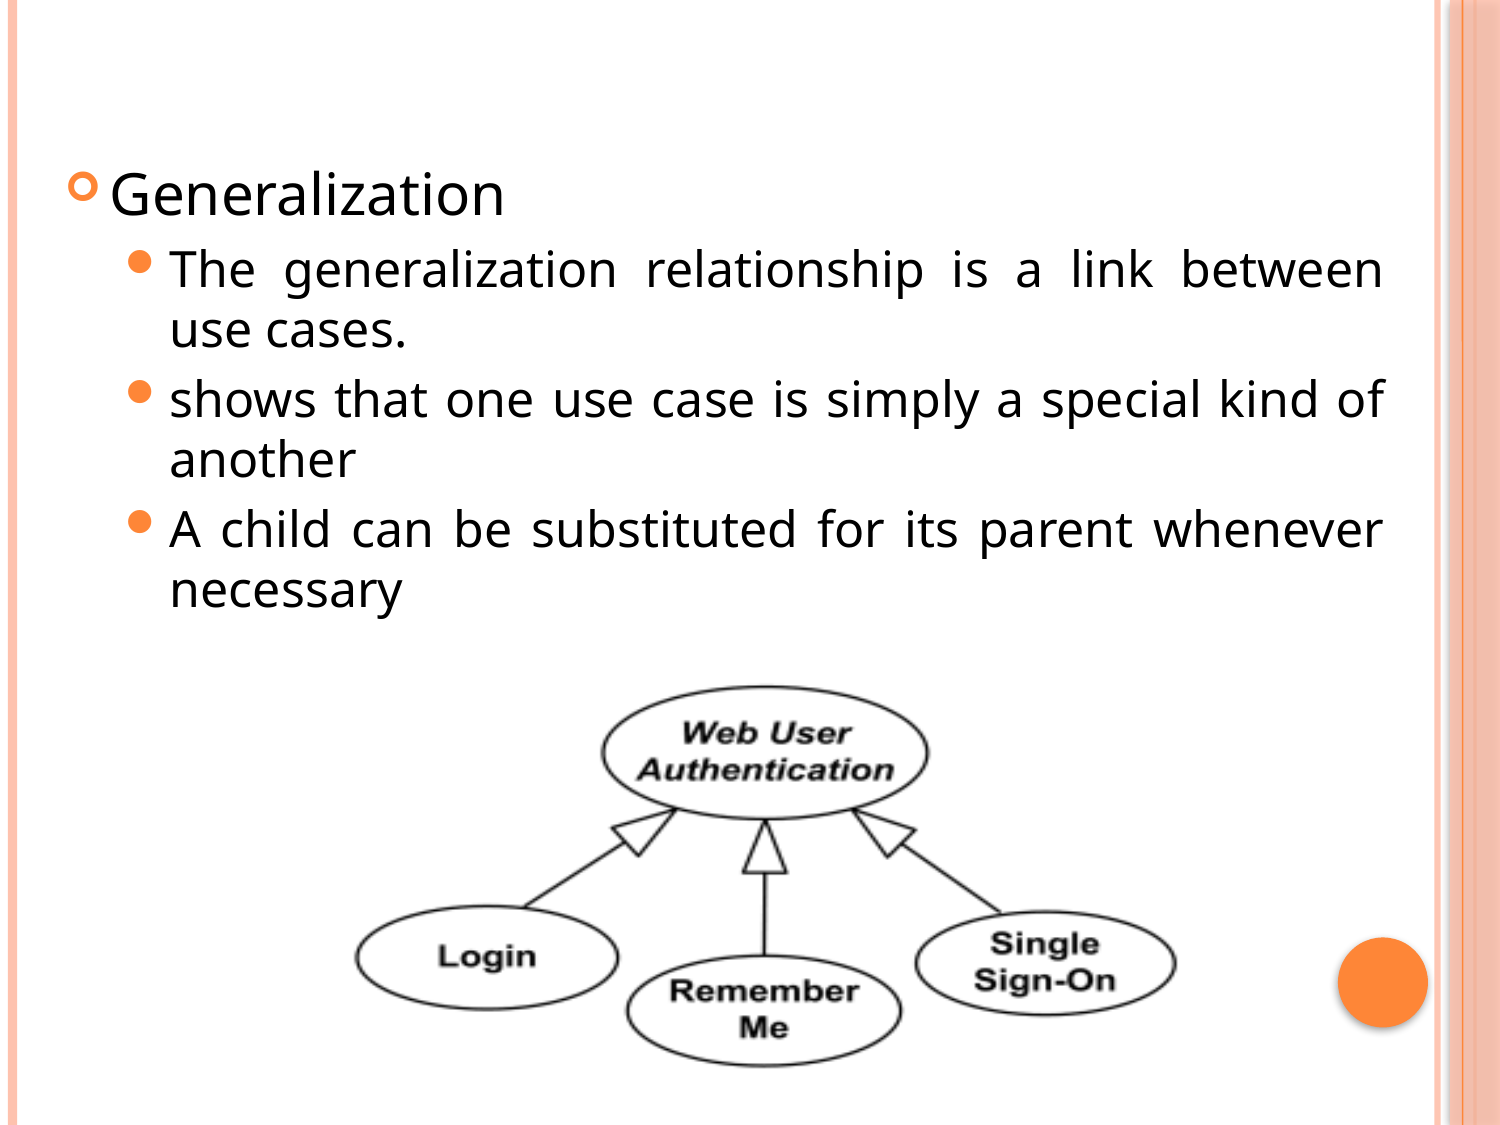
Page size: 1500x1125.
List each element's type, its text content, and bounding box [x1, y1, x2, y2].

picture [349, 671, 1188, 1076]
list Generalization The generalization relationship is a link between use cases. shows that one use case is simply a special kind of another A child can be substituted for its parent whenever necessary [50, 149, 1400, 950]
